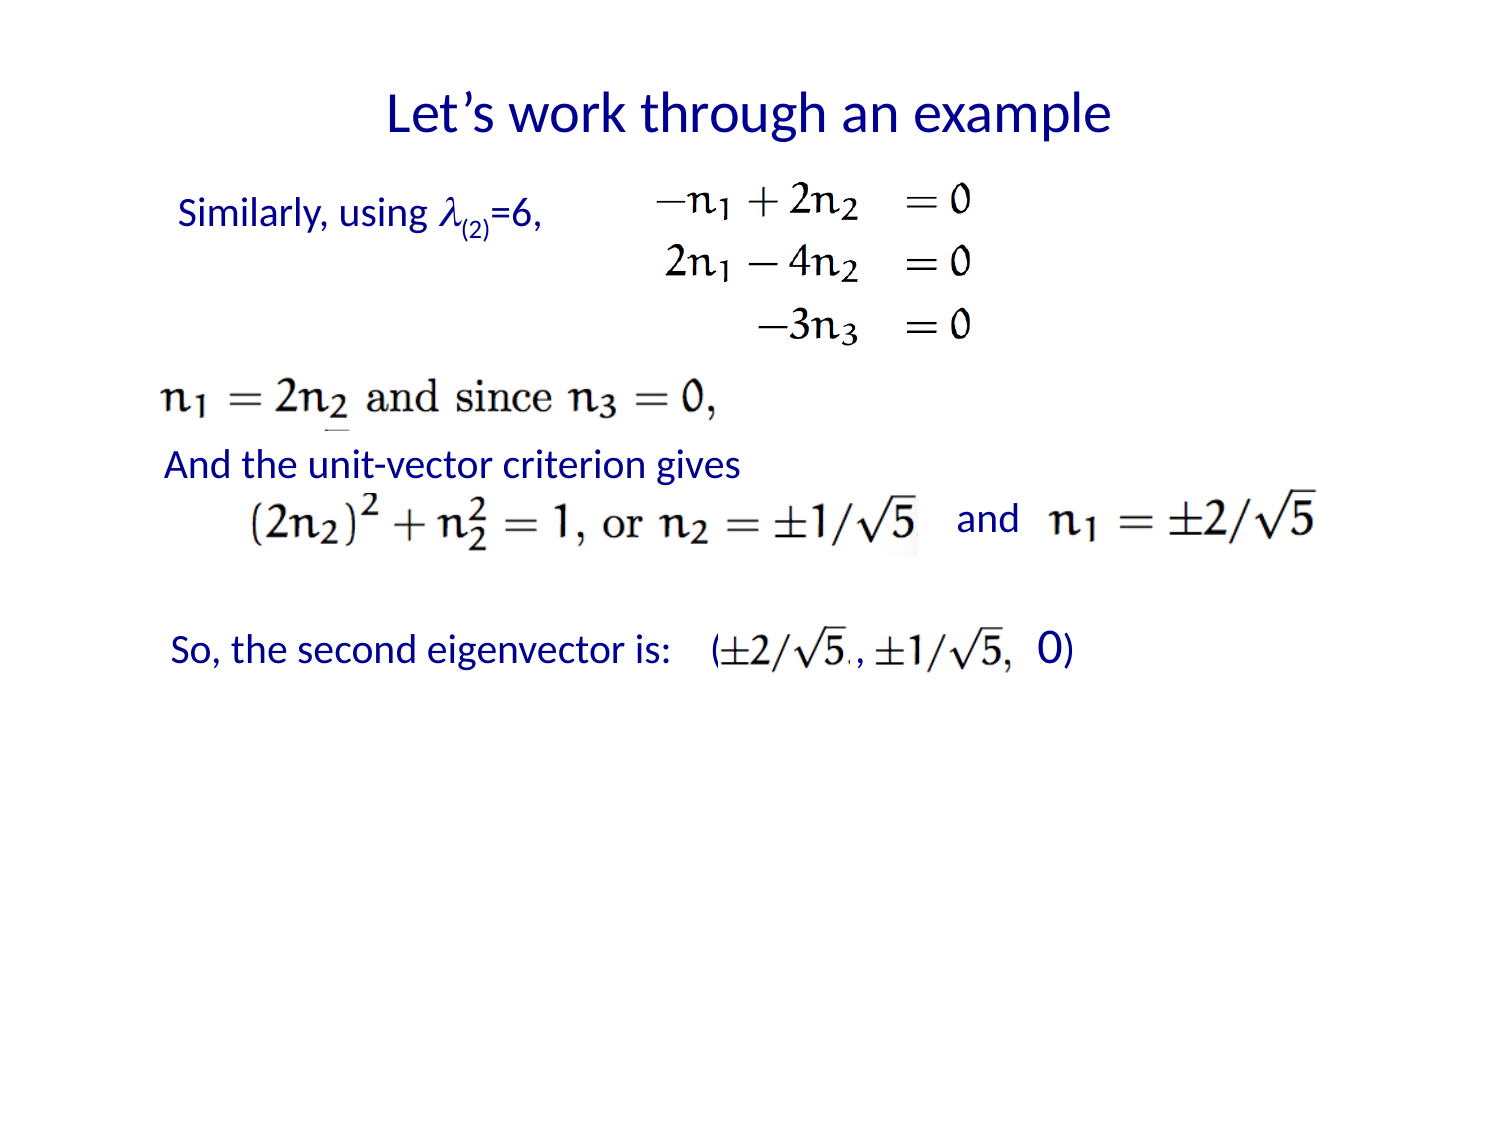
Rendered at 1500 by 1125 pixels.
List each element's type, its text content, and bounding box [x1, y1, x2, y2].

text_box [144, 367, 1319, 557]
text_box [151, 605, 1096, 683]
title Let’s work through an example [75, 45, 1425, 174]
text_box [151, 171, 980, 349]
